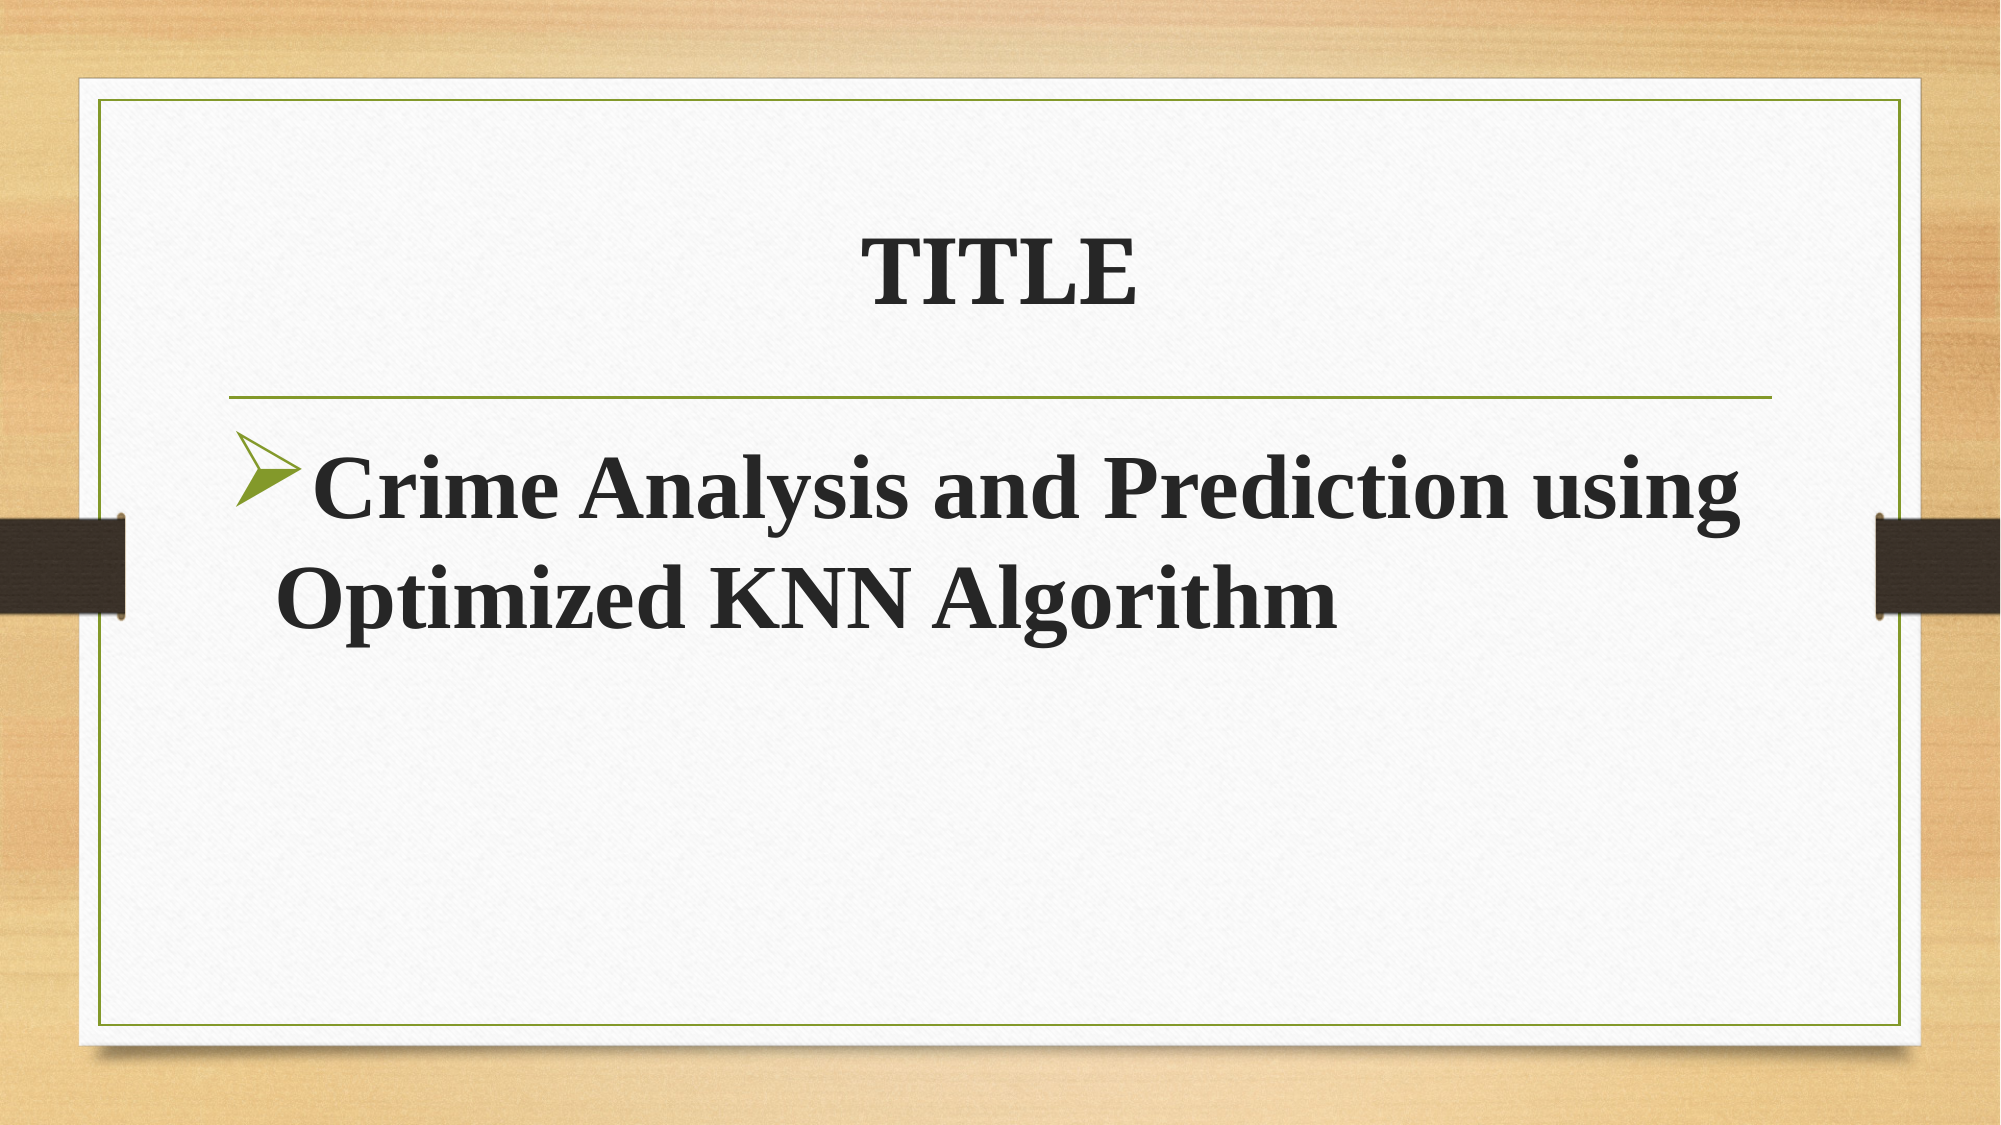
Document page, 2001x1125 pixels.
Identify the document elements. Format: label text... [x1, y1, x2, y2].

picture [0, 0, 2001, 1125]
title TITLE [212, 161, 1788, 375]
list Crime Analysis and Prediction using Optimized KNN Algorithm [212, 419, 1788, 964]
